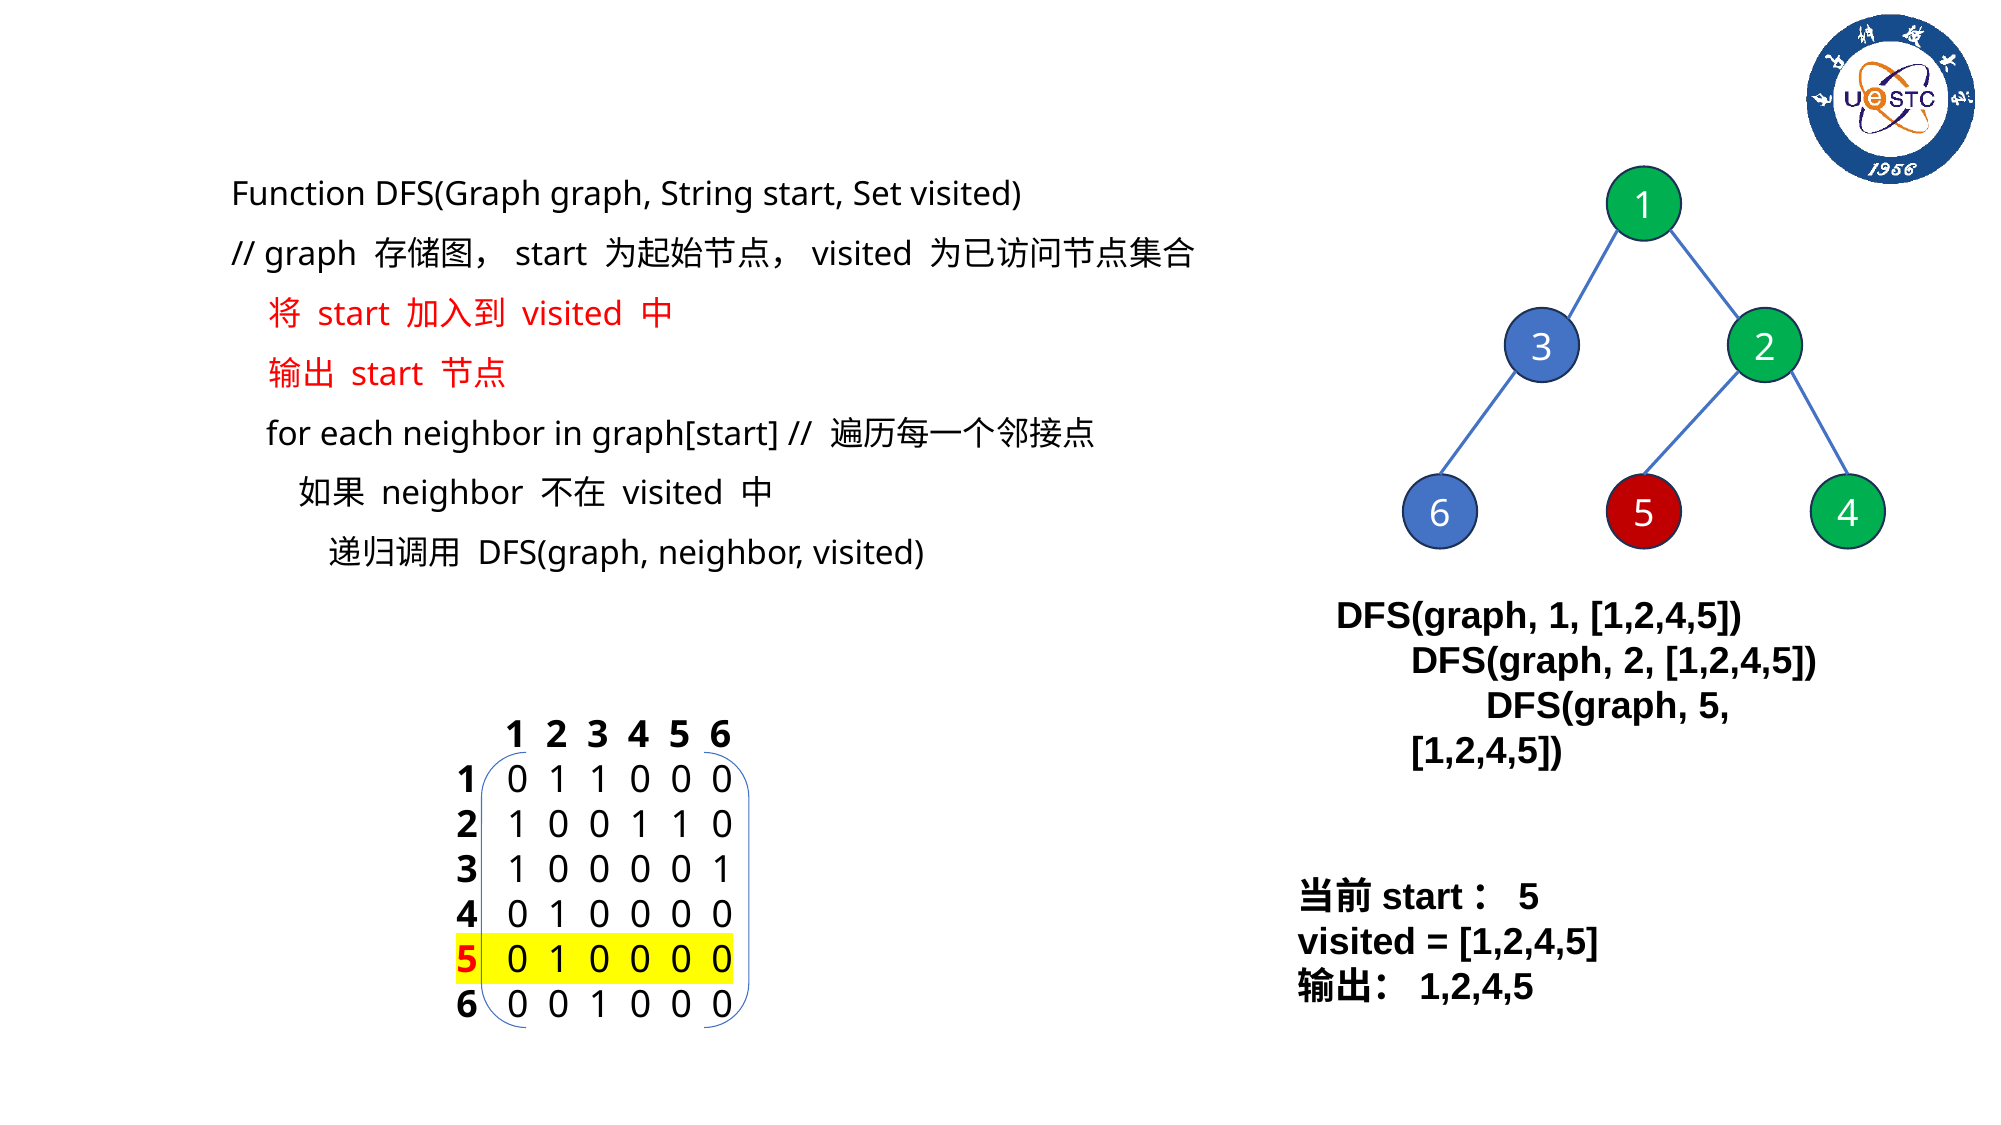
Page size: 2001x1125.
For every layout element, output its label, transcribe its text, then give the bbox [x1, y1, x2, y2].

text_box Function DFS(Graph graph, String start, Set visited) // graph 存储图，start 为起始节点，visited 为已访问节点集合 将 start 加入到 visited 中 输出 start 节点 for each neighbor in graph[start] // 遍历每一个邻接点 如果 neighbor 不在 visited 中 递归调用 DFS(graph, neighbor, visited) [216, 145, 1414, 579]
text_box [1439, 371, 1516, 475]
text_box DFS(graph, 1, [1,2,4,5]) DFS(graph, 2, [1,2,4,5]) DFS(graph, 5, [1,2,4,5]) [1321, 584, 1903, 869]
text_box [1568, 229, 1618, 319]
text_box 3 [1503, 306, 1581, 384]
text_box 4 [1809, 473, 1887, 550]
text_box 2 [1726, 306, 1804, 384]
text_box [1670, 229, 1739, 319]
picture [1797, 4, 1986, 193]
text_box 6 [1401, 473, 1479, 550]
text_box [480, 751, 750, 1029]
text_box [1643, 371, 1739, 475]
text_box 5 [1605, 473, 1683, 550]
text_box 1 [1605, 165, 1683, 242]
text_box 1 2 3 4 5 6 1 0 1 1 0 0 0 2 1 0 0 1 1 0 3 1 0 0 0 0 1 4 0 1 0 0 0 0 5 0 1 0 0 0 0 6 0 0 1 0 0 0 [441, 702, 945, 1033]
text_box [1791, 371, 1848, 475]
text_box 当前start：5 visited = [1,2,4,5] 输出：1,2,4,5 [1283, 864, 1986, 1015]
